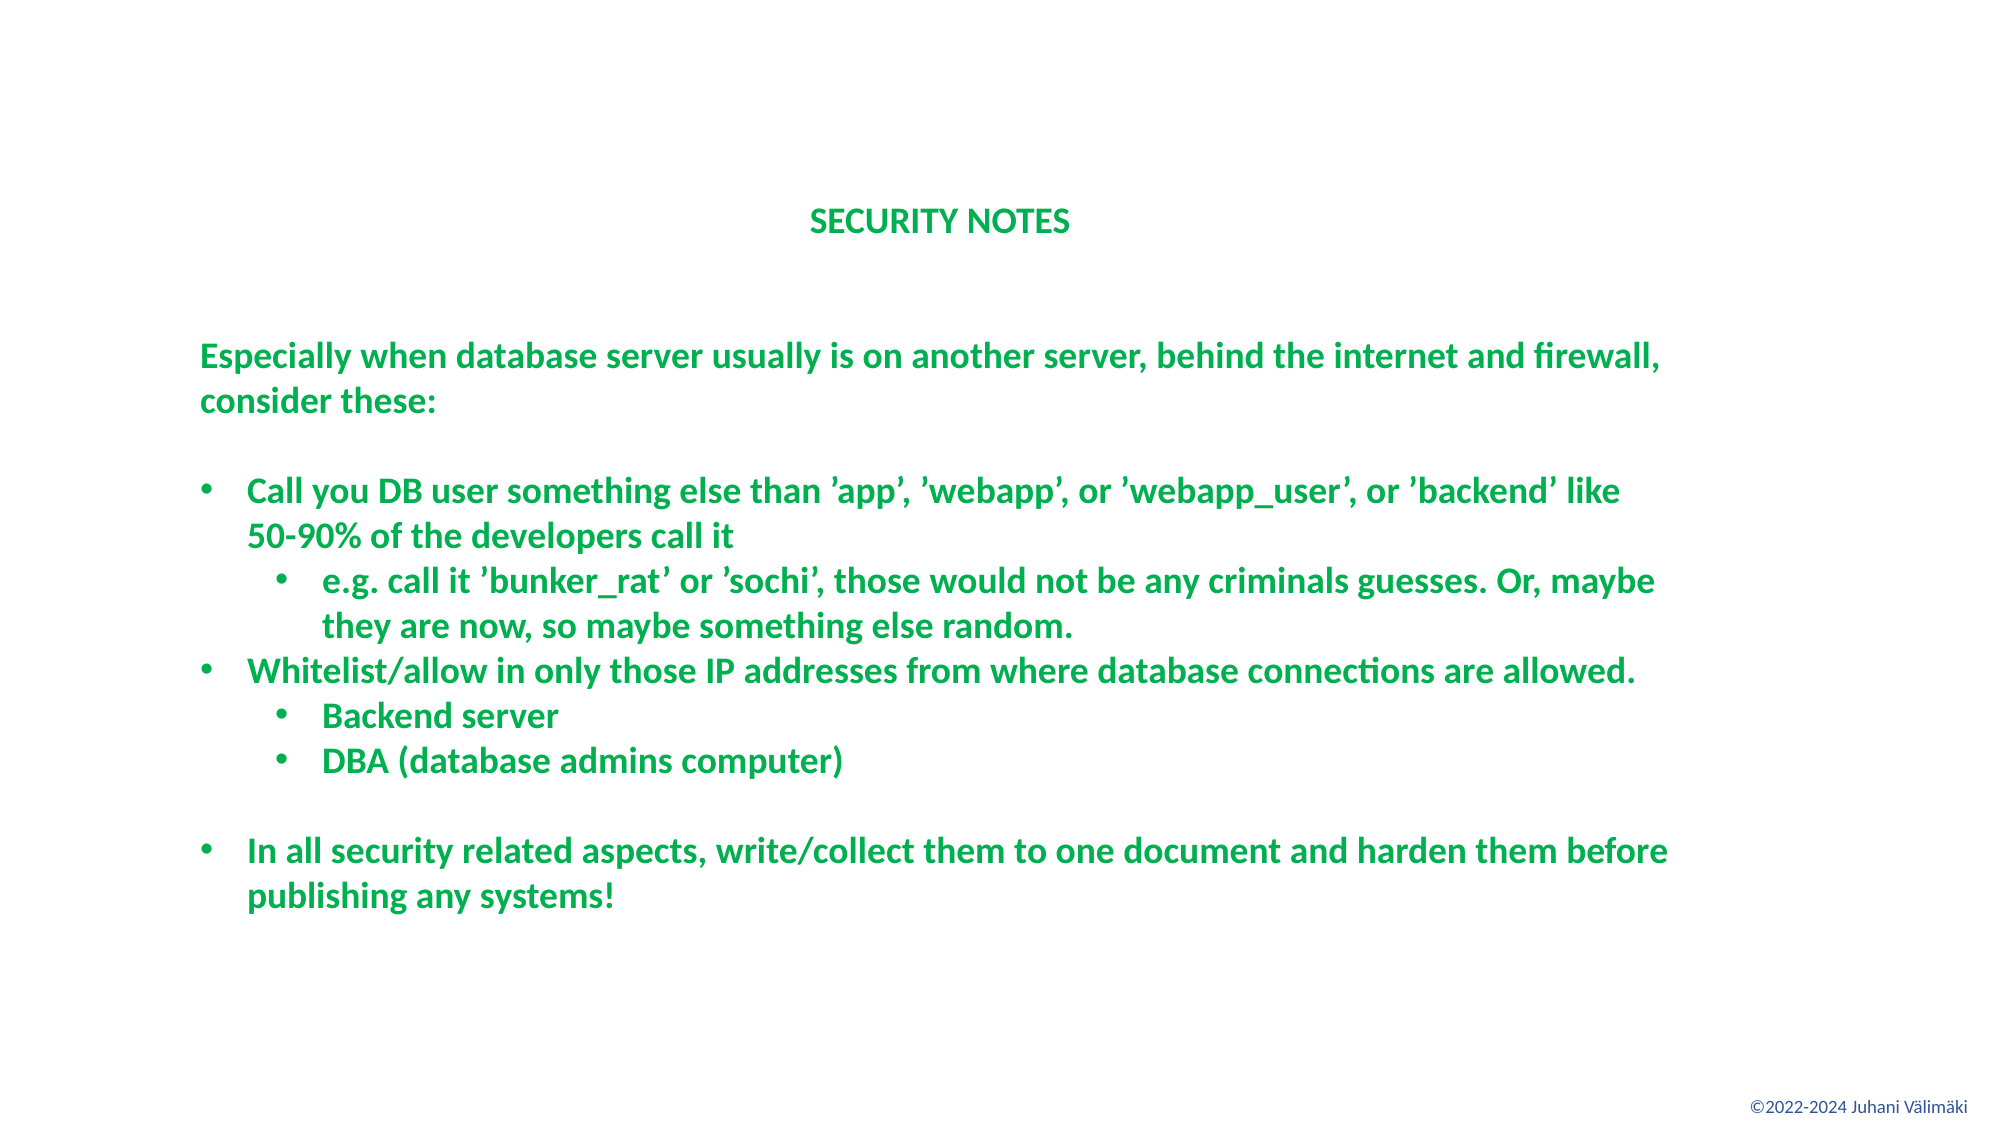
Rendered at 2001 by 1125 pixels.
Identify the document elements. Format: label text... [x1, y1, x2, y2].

text_box ©2022-2024 Juhani Välimäki [1734, 1087, 2000, 1125]
text_box SECURITY NOTES Especially when database server usually is on another server, behind the internet and firewall, consider these: Call you DB user something else than ’app’, ’webapp’, or ’webapp_user’, or ’backend’ like 50-90% of the developers call it e.g. call it ’bunker_rat’ or ’sochi’, those would not be any criminals guesses. Or, maybe they are now, so maybe something else random. Whitelist/allow in only those IP addresses from where database connections are allowed. Backend server DBA (database admins computer) In all security related aspects, write/collect them to one document and harden them before publishing any systems! [185, 188, 1695, 924]
